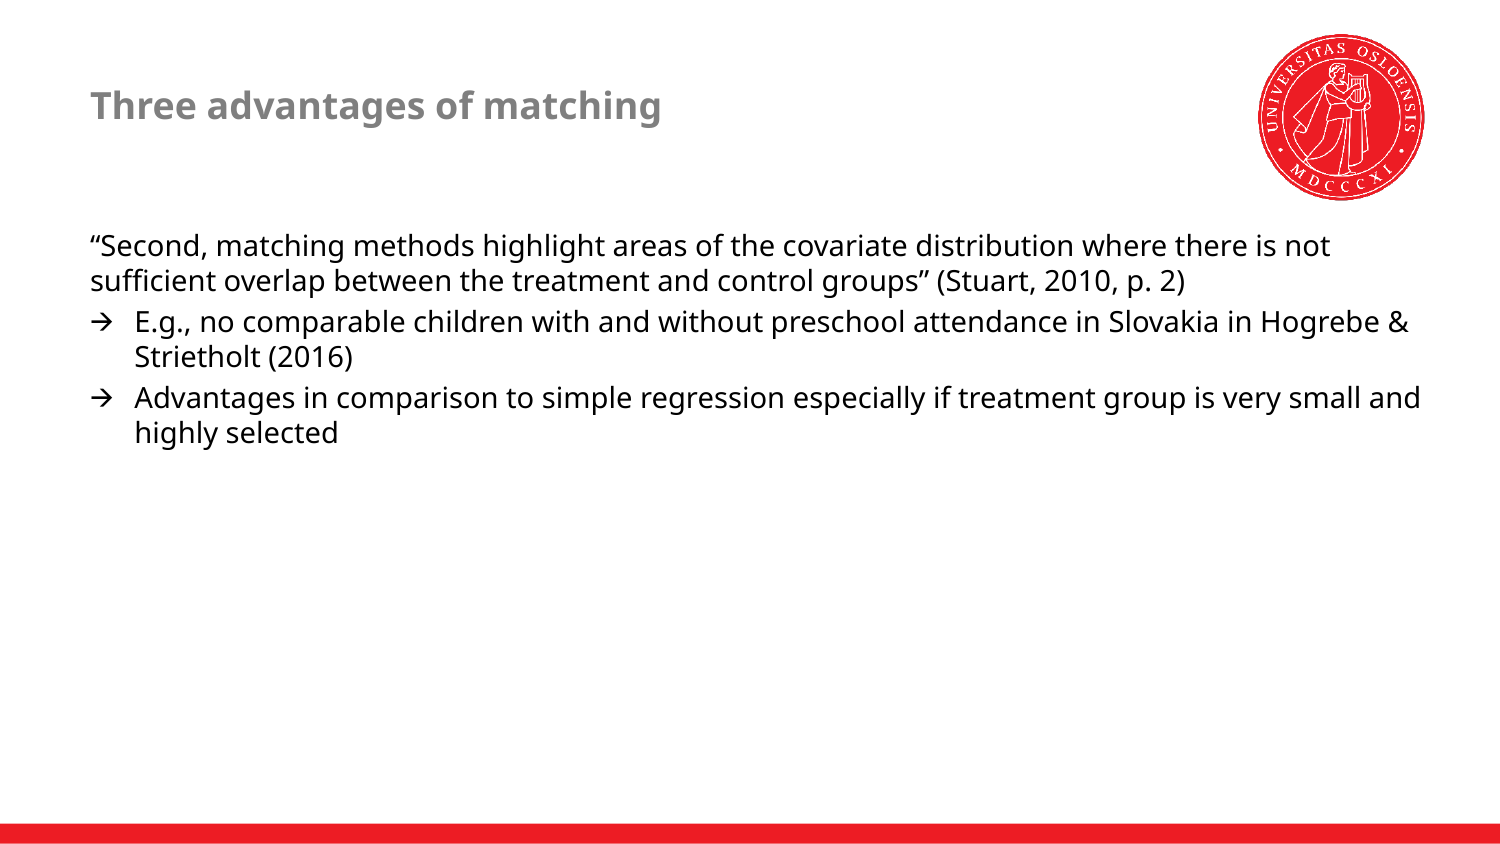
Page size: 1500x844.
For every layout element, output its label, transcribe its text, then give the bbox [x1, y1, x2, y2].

text_box “Second, matching methods highlight areas of the covariate distribution where there is not sufficient overlap between the treatment and control groups” (Stuart, 2010, p. 2) E.g., no comparable children with and without preschool attendance in Slovakia in Hogrebe & Strietholt (2016) Advantages in comparison to simple regression especially if treatment group is very small and highly selected [74, 212, 1444, 464]
title Three advantages of matching [75, 33, 1223, 175]
picture [1257, 33, 1425, 201]
